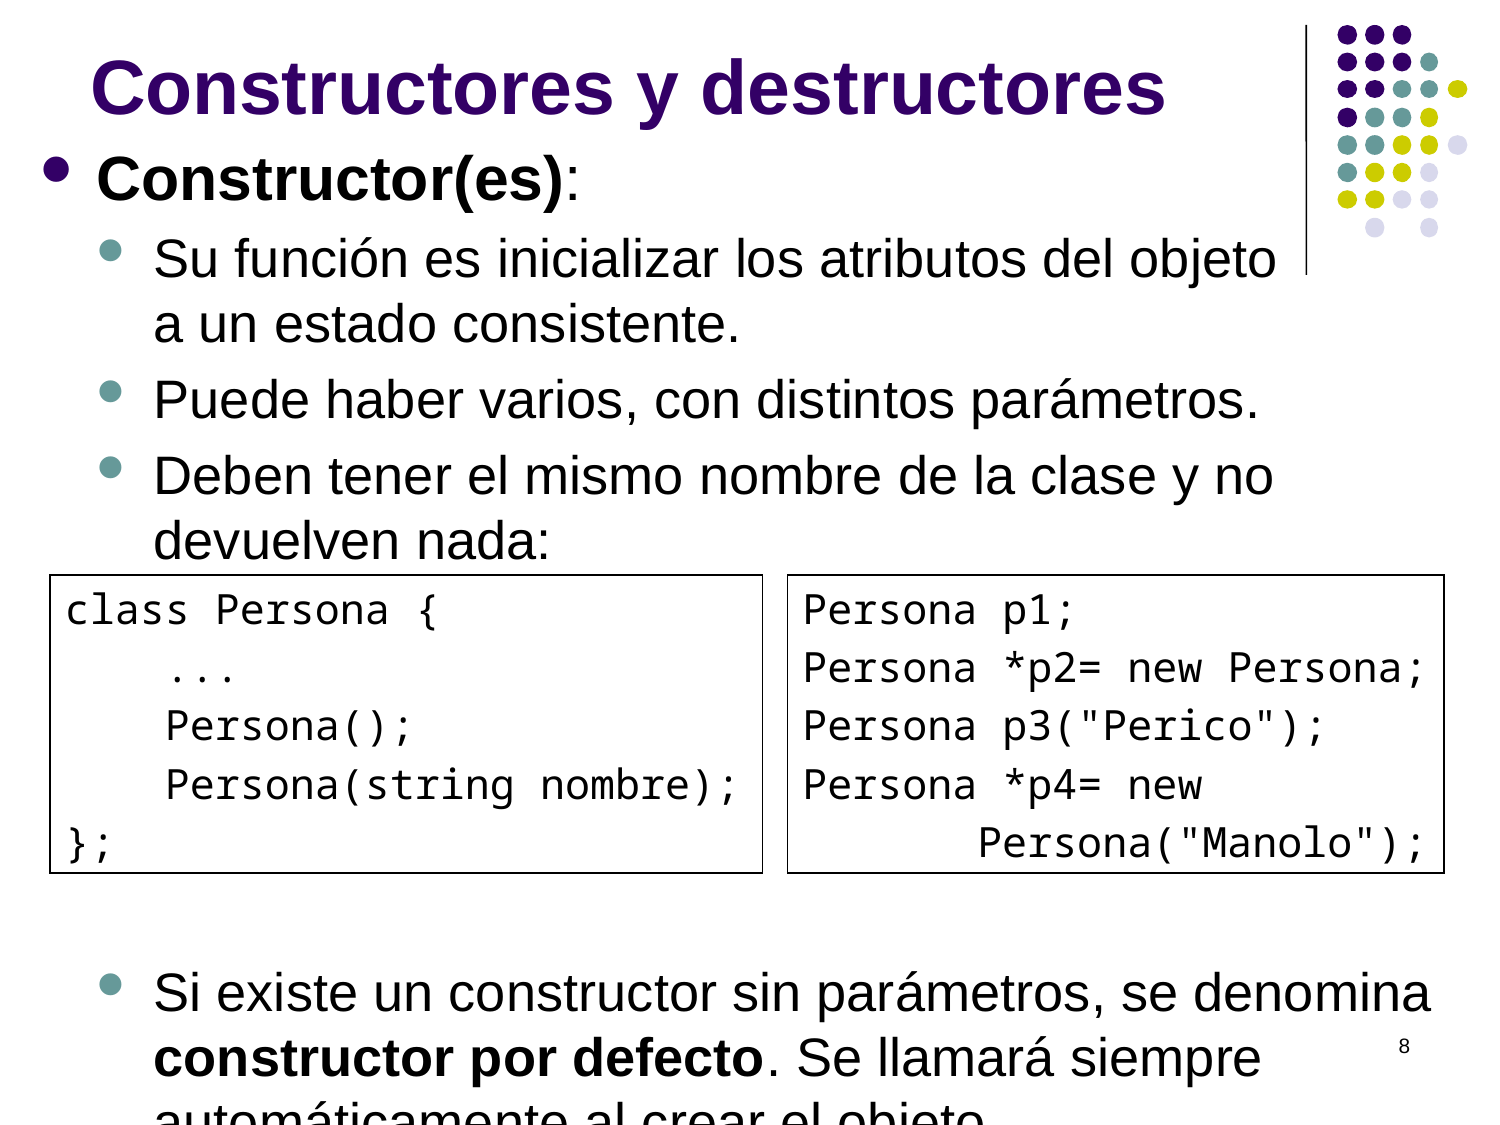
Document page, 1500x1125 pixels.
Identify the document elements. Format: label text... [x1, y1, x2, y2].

text_box Persona p1; Persona *p2= new Persona; Persona p3("Perico"); Persona *p4= new Persona("Manolo"); [787, 575, 1444, 874]
title Constructores y destructores [75, 20, 1313, 130]
slide_number 8 [1074, 1024, 1426, 1101]
list Constructor(es): Su función es inicializar los atributos del objeto a un estado consistente. Puede haber varios, con distintos parámetros. Deben tener el mismo nombre de la clase y no devuelven nada: Si existe un constructor sin parámetros, se denomina constructor por defecto. Se llamará siempre automáticamente al crear el objeto. [24, 130, 1450, 1000]
text_box class Persona { ... Persona(); Persona(string nombre); }; [50, 575, 763, 874]
